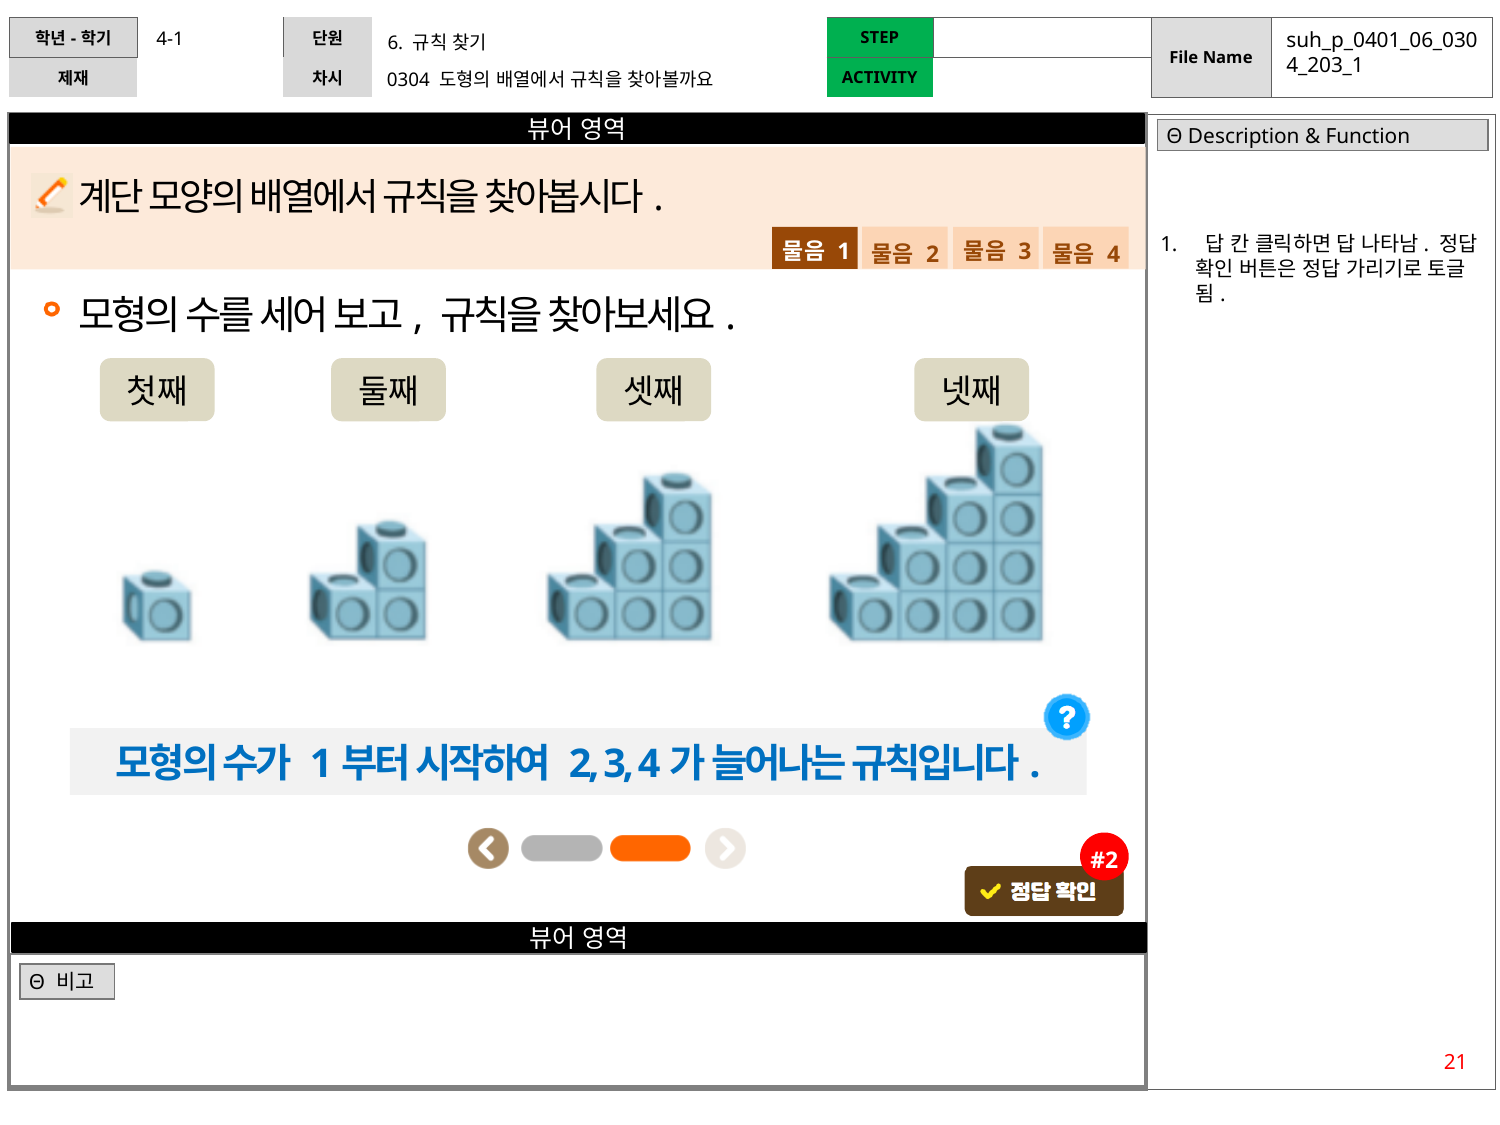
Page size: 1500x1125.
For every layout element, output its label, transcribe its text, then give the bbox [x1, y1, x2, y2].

text_box 물음 2 [856, 225, 959, 275]
text_box #2 [1077, 830, 1131, 867]
picture [1037, 688, 1098, 747]
text_box [9, 145, 1148, 272]
picture [963, 863, 1126, 918]
text_box 물음 3 [949, 225, 1059, 272]
text_box 물음 1 [768, 225, 878, 272]
picture [40, 298, 61, 320]
text_box 답 칸 클릭하면 답 나타남. 정답 확인 버튼은 정답 가리기로 토글 됨. [1145, 160, 1500, 376]
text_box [464, 825, 750, 872]
picture [94, 413, 1055, 661]
text_box 셋째 [594, 356, 714, 411]
text_box 4-1 [141, 18, 284, 55]
text_box 물음 4 [1037, 225, 1140, 275]
table_header Θ Description & Function [1158, 120, 1487, 150]
text_box 첫째 [97, 356, 217, 411]
text_box 모형의 수를 세어 보고, 규칙을 찾아보세요. [63, 282, 1134, 345]
text_box 0304 도형의 배열에서 규칙을 찾아볼까요 [372, 60, 821, 96]
text_box 둘째 [329, 356, 449, 411]
text_box suh_p_0401_06_0304_203_1 [1271, 18, 1500, 84]
text_box 모형의 수가 1부터 시작하여 2, 3, 4가 늘어나는 규칙입니다. [69, 728, 1087, 795]
picture [31, 173, 73, 218]
text_box 넷째 [912, 356, 1032, 411]
text_box 계단 모양의 배열에서 규칙을 찾아봅시다. [63, 165, 1150, 225]
text_box 6. 규칙 찾기 [372, 23, 828, 48]
